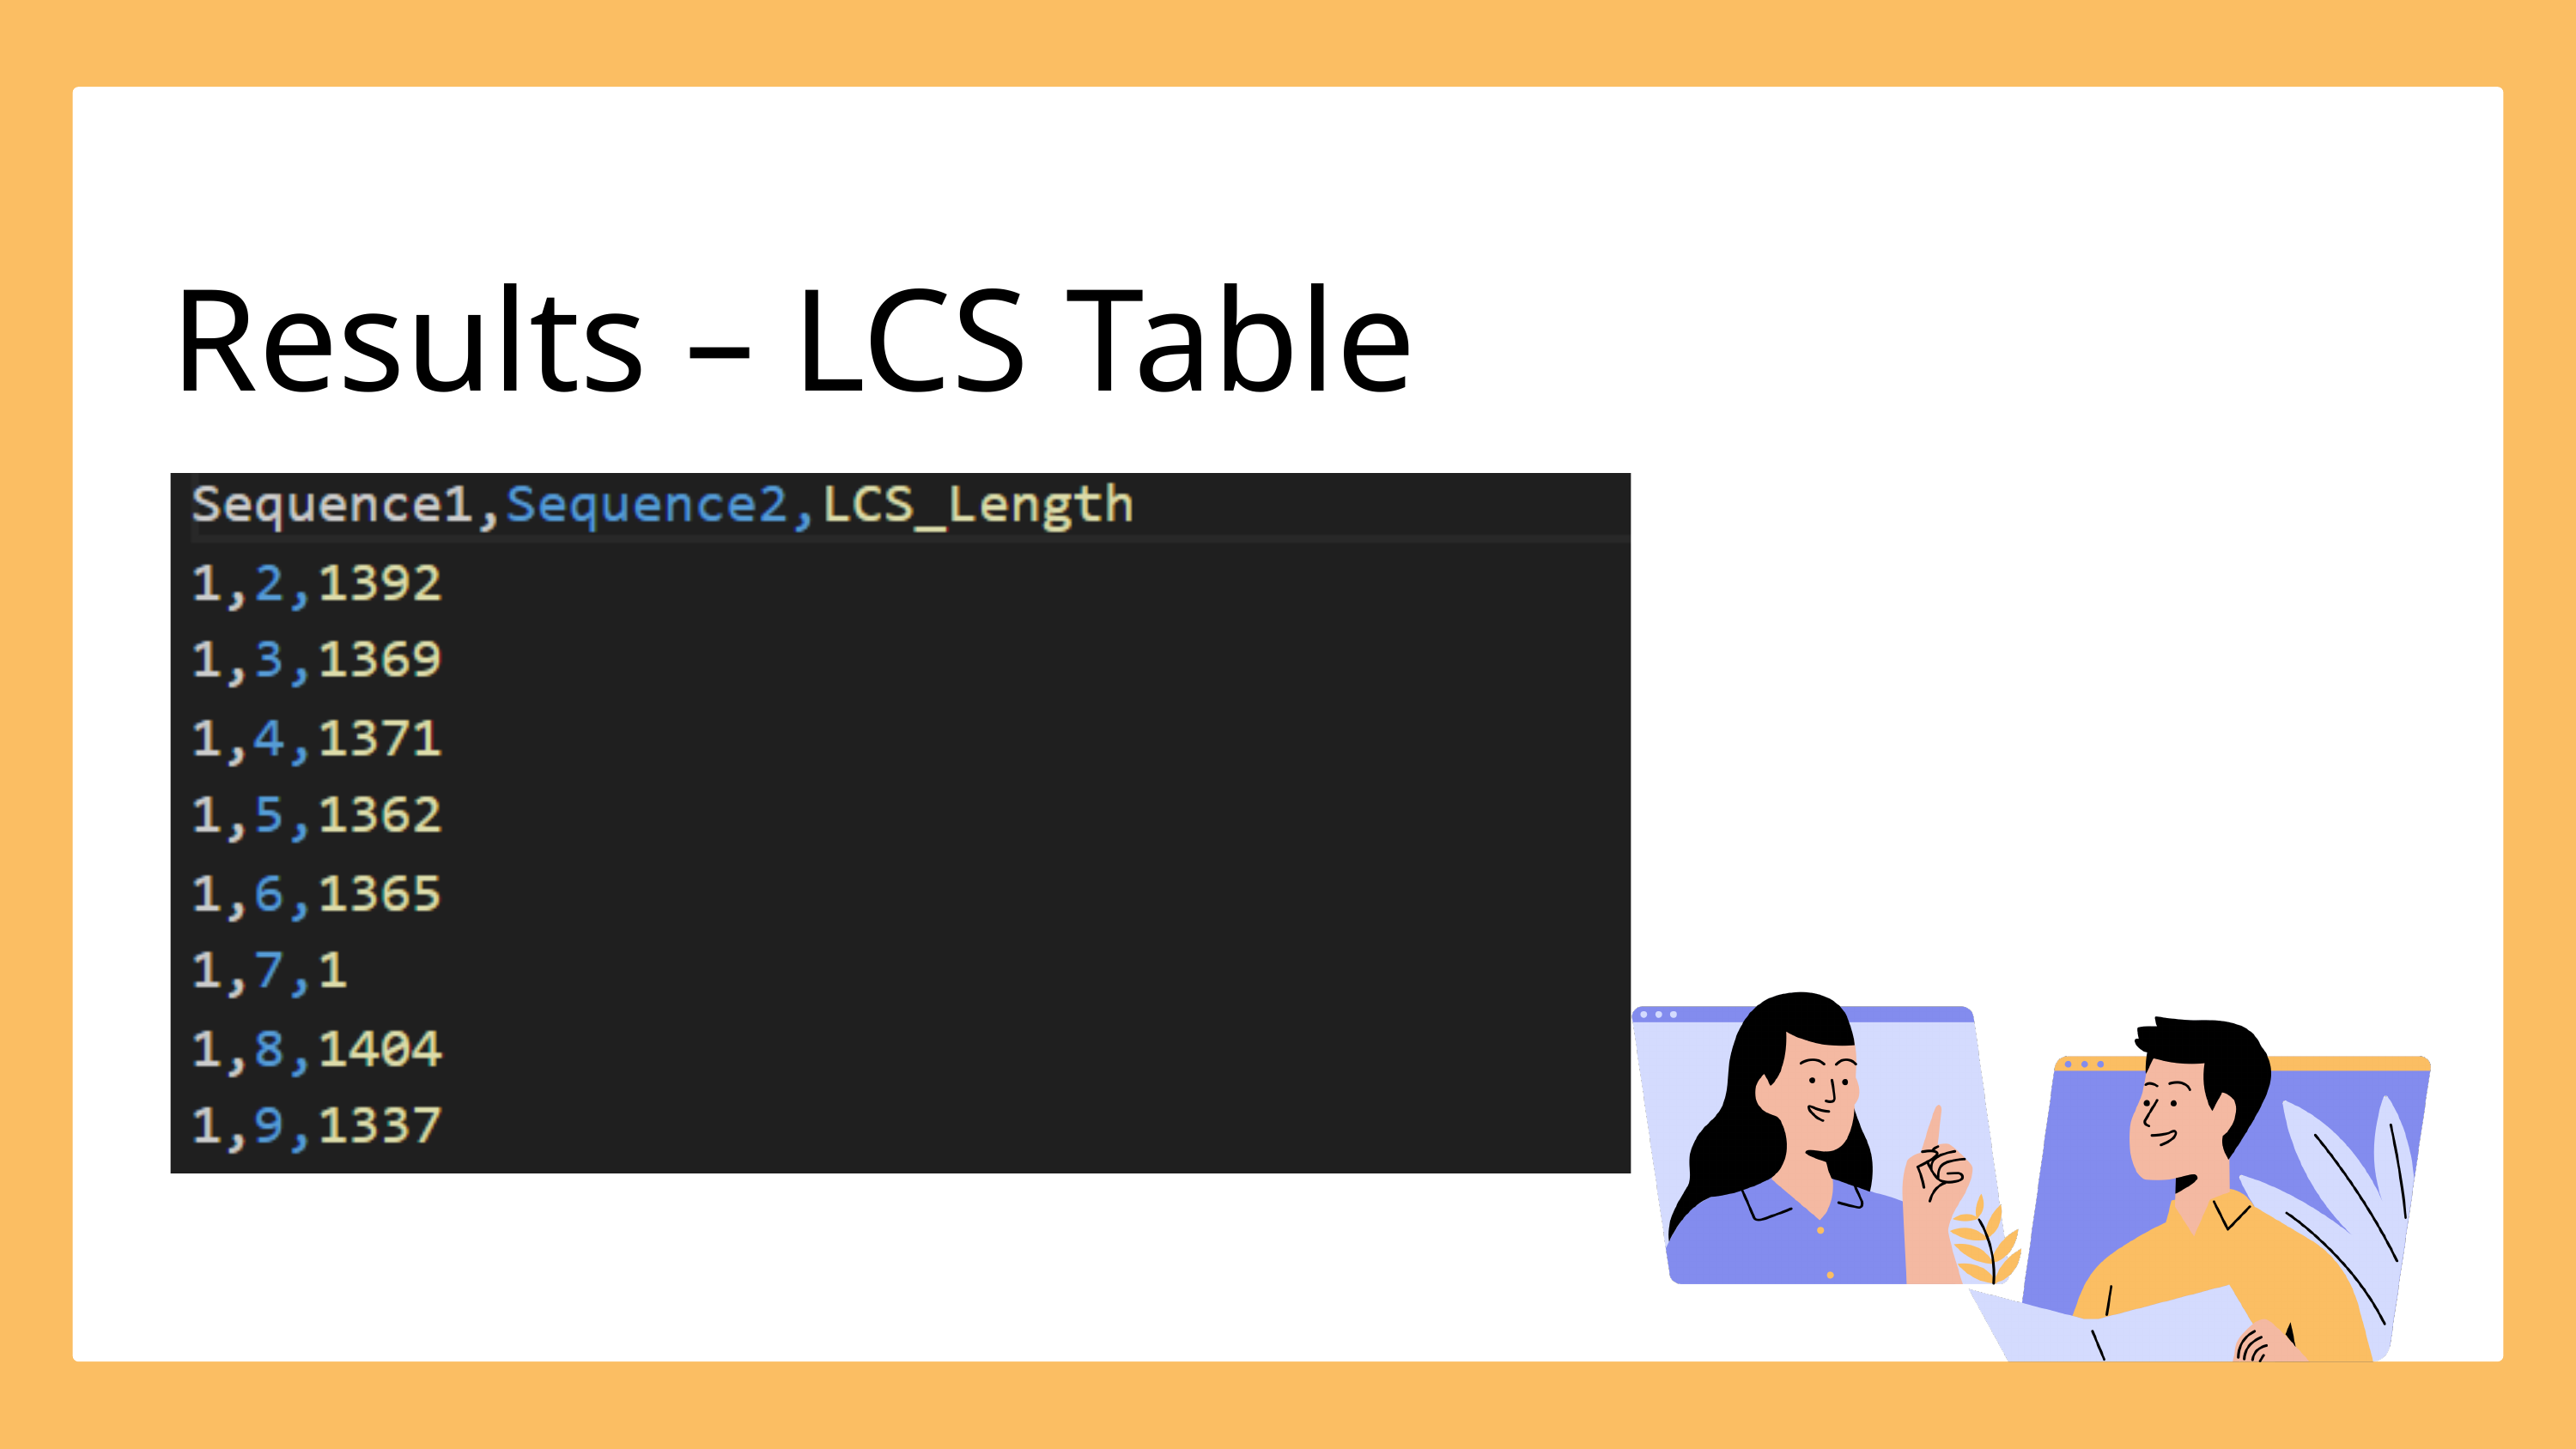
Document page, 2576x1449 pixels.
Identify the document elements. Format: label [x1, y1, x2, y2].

text_box [72, 86, 2504, 1362]
